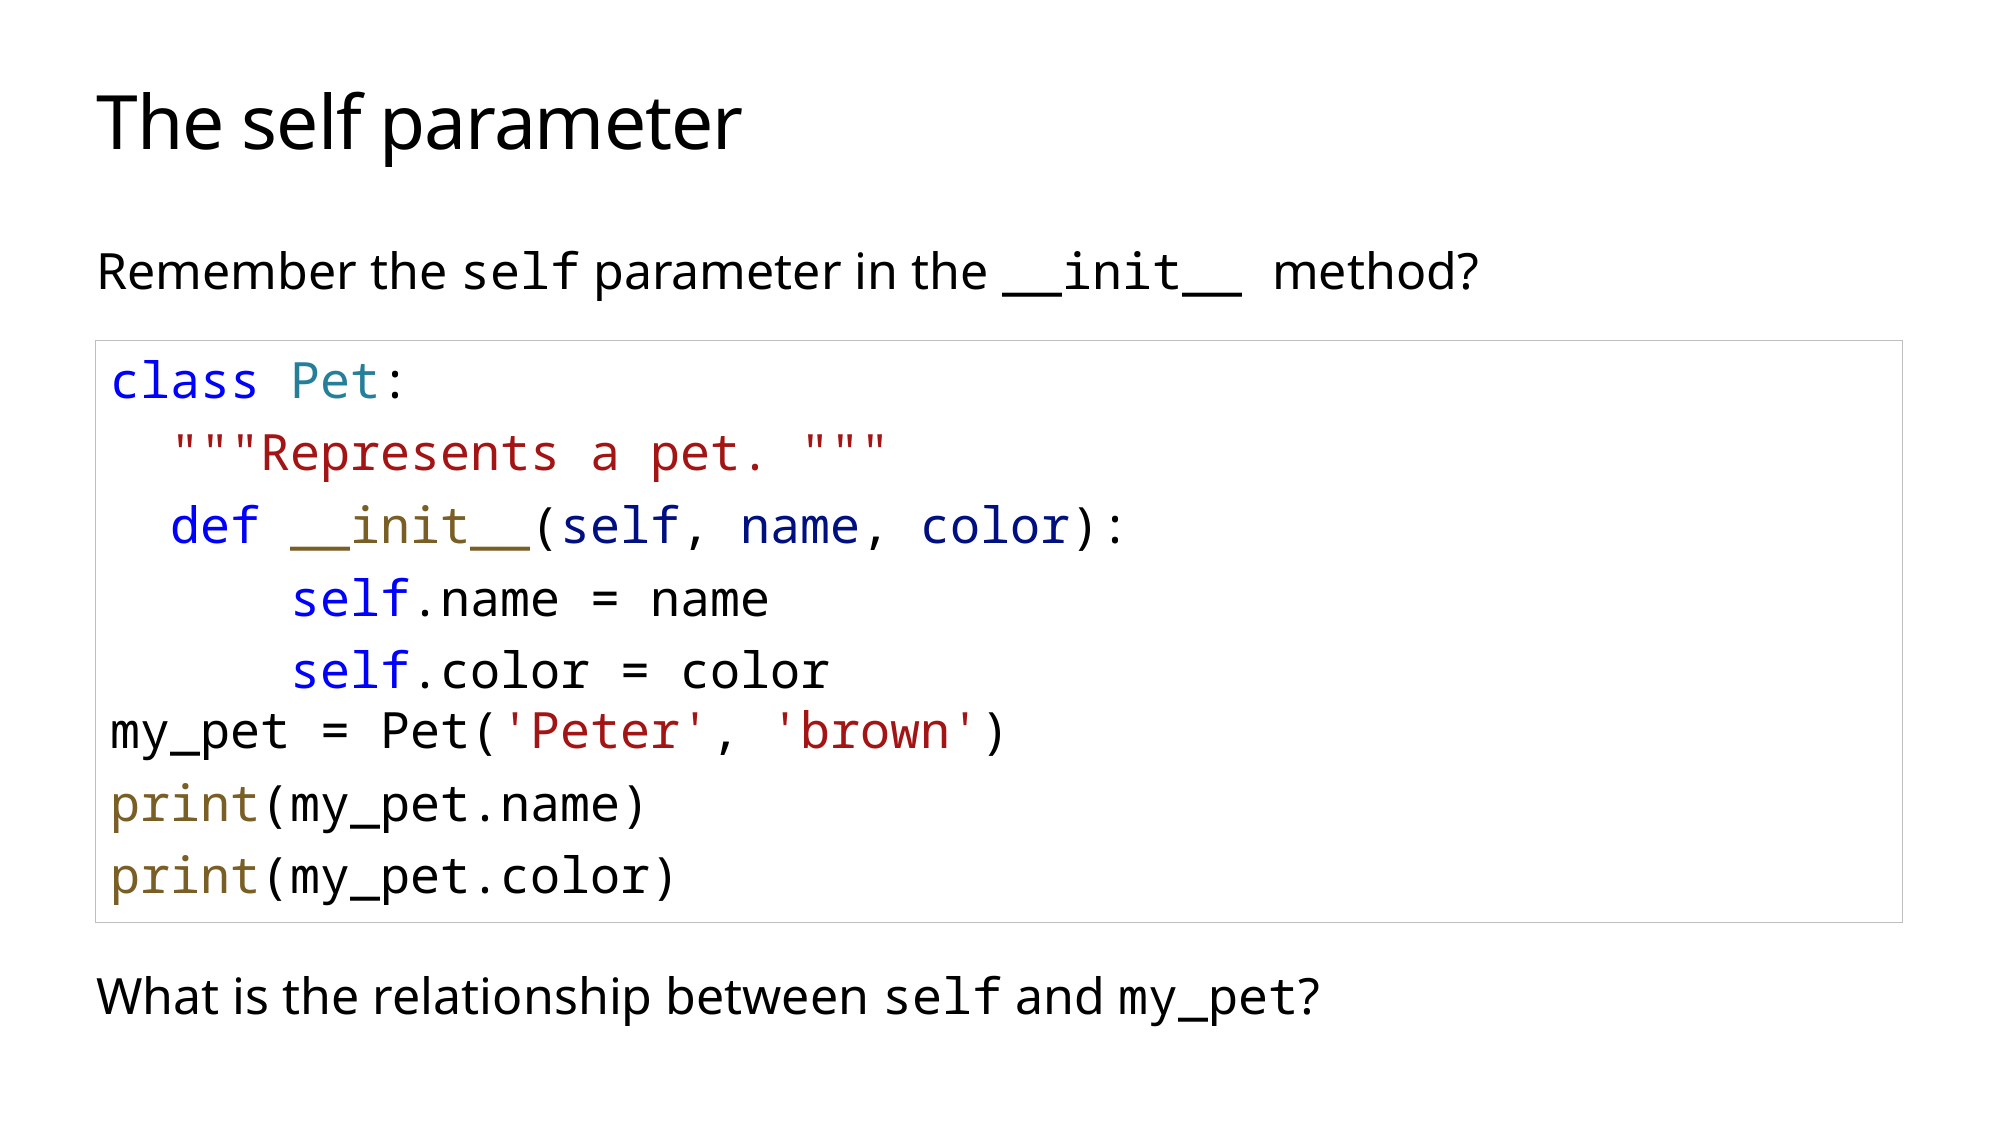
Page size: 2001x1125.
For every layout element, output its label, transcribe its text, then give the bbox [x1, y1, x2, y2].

text_box Remember the self parameter in the __init__ method? [96, 235, 1905, 304]
text_box What is the relationship between self and my_pet? [96, 960, 1905, 1029]
text_box class Pet: """Represents a pet. """ def __init__(self, name, color): self.name = name self.color = color my_pet = Pet('Peter', 'brown') print(my_pet.name) print(my_pet.color) [95, 340, 1903, 923]
title The self parameter [96, 75, 1904, 166]
